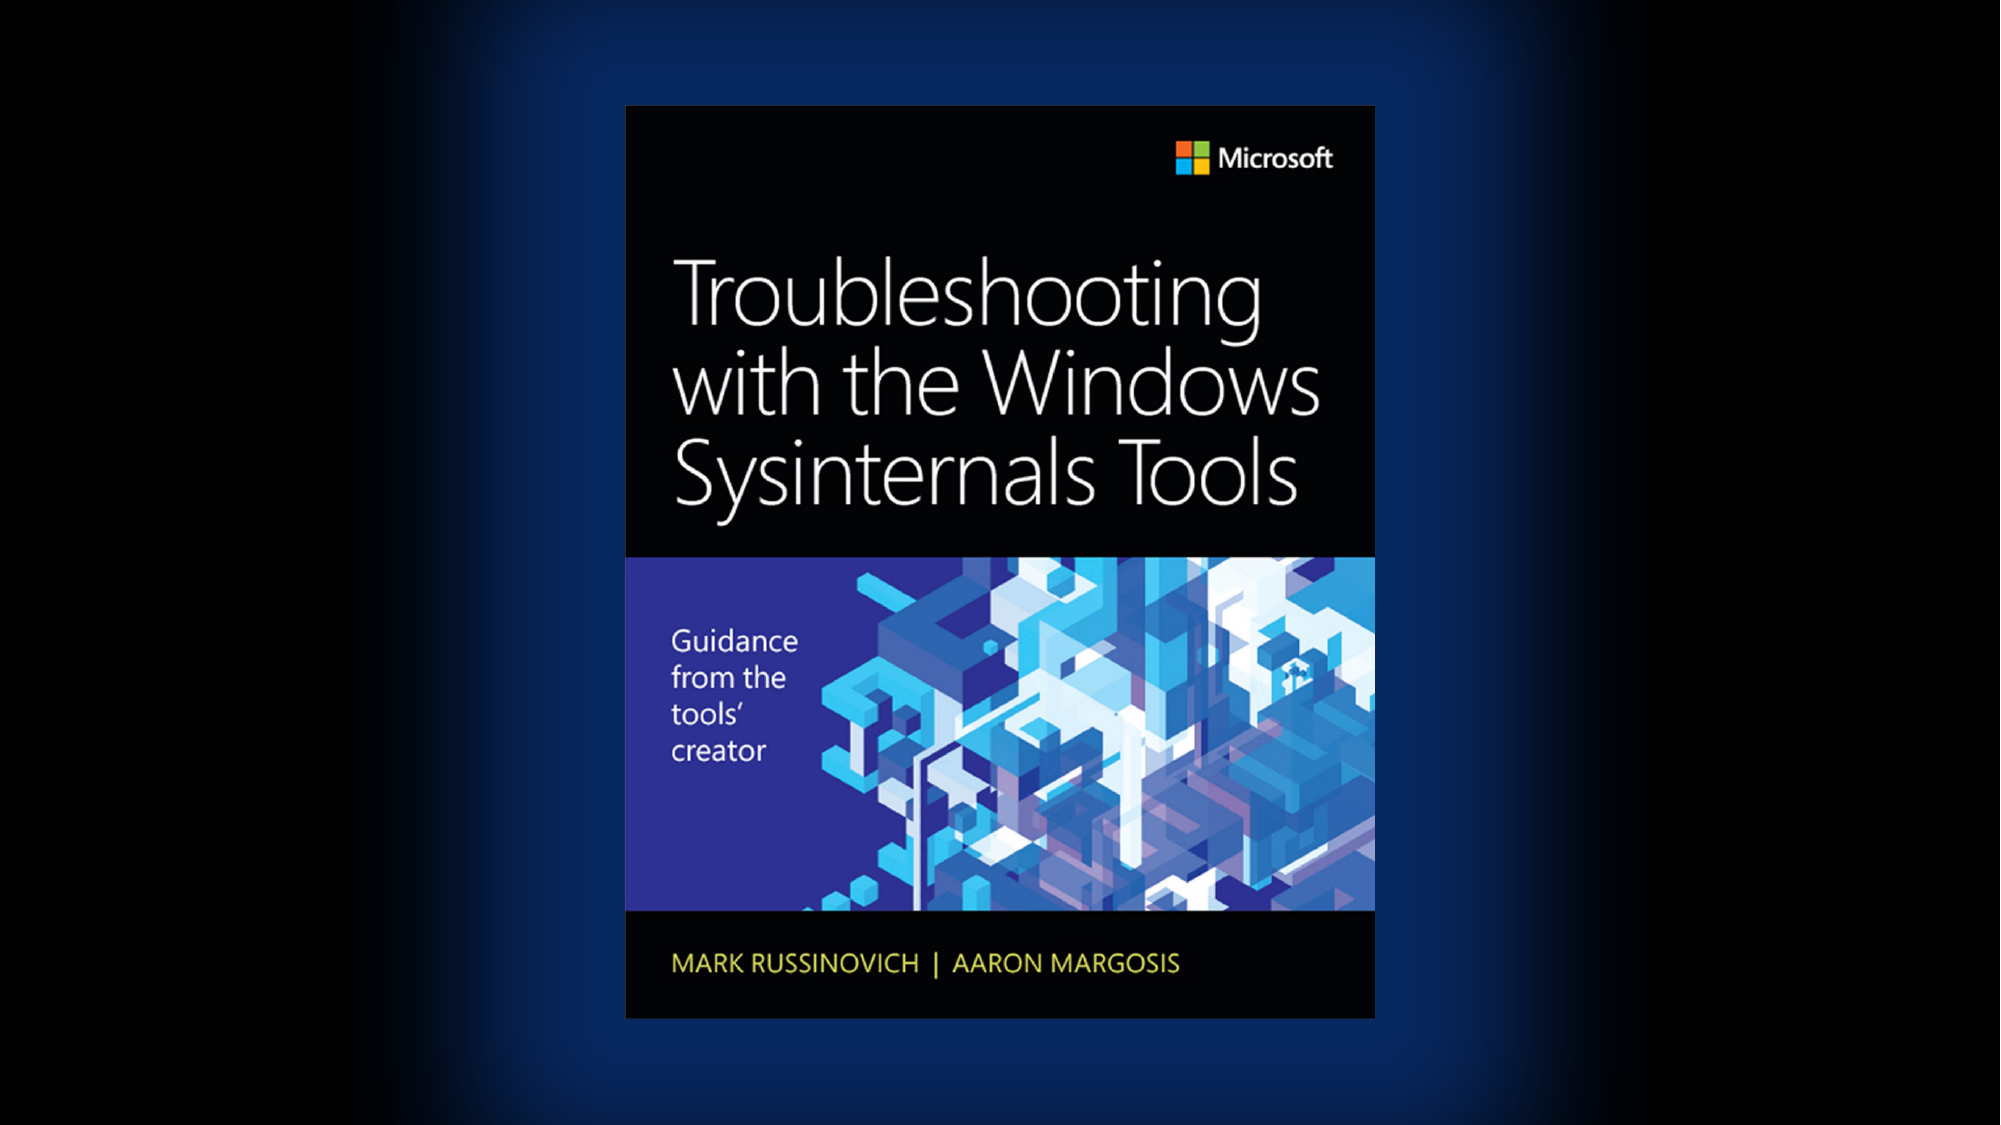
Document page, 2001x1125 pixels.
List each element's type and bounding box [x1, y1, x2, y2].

picture [625, 105, 1375, 1020]
